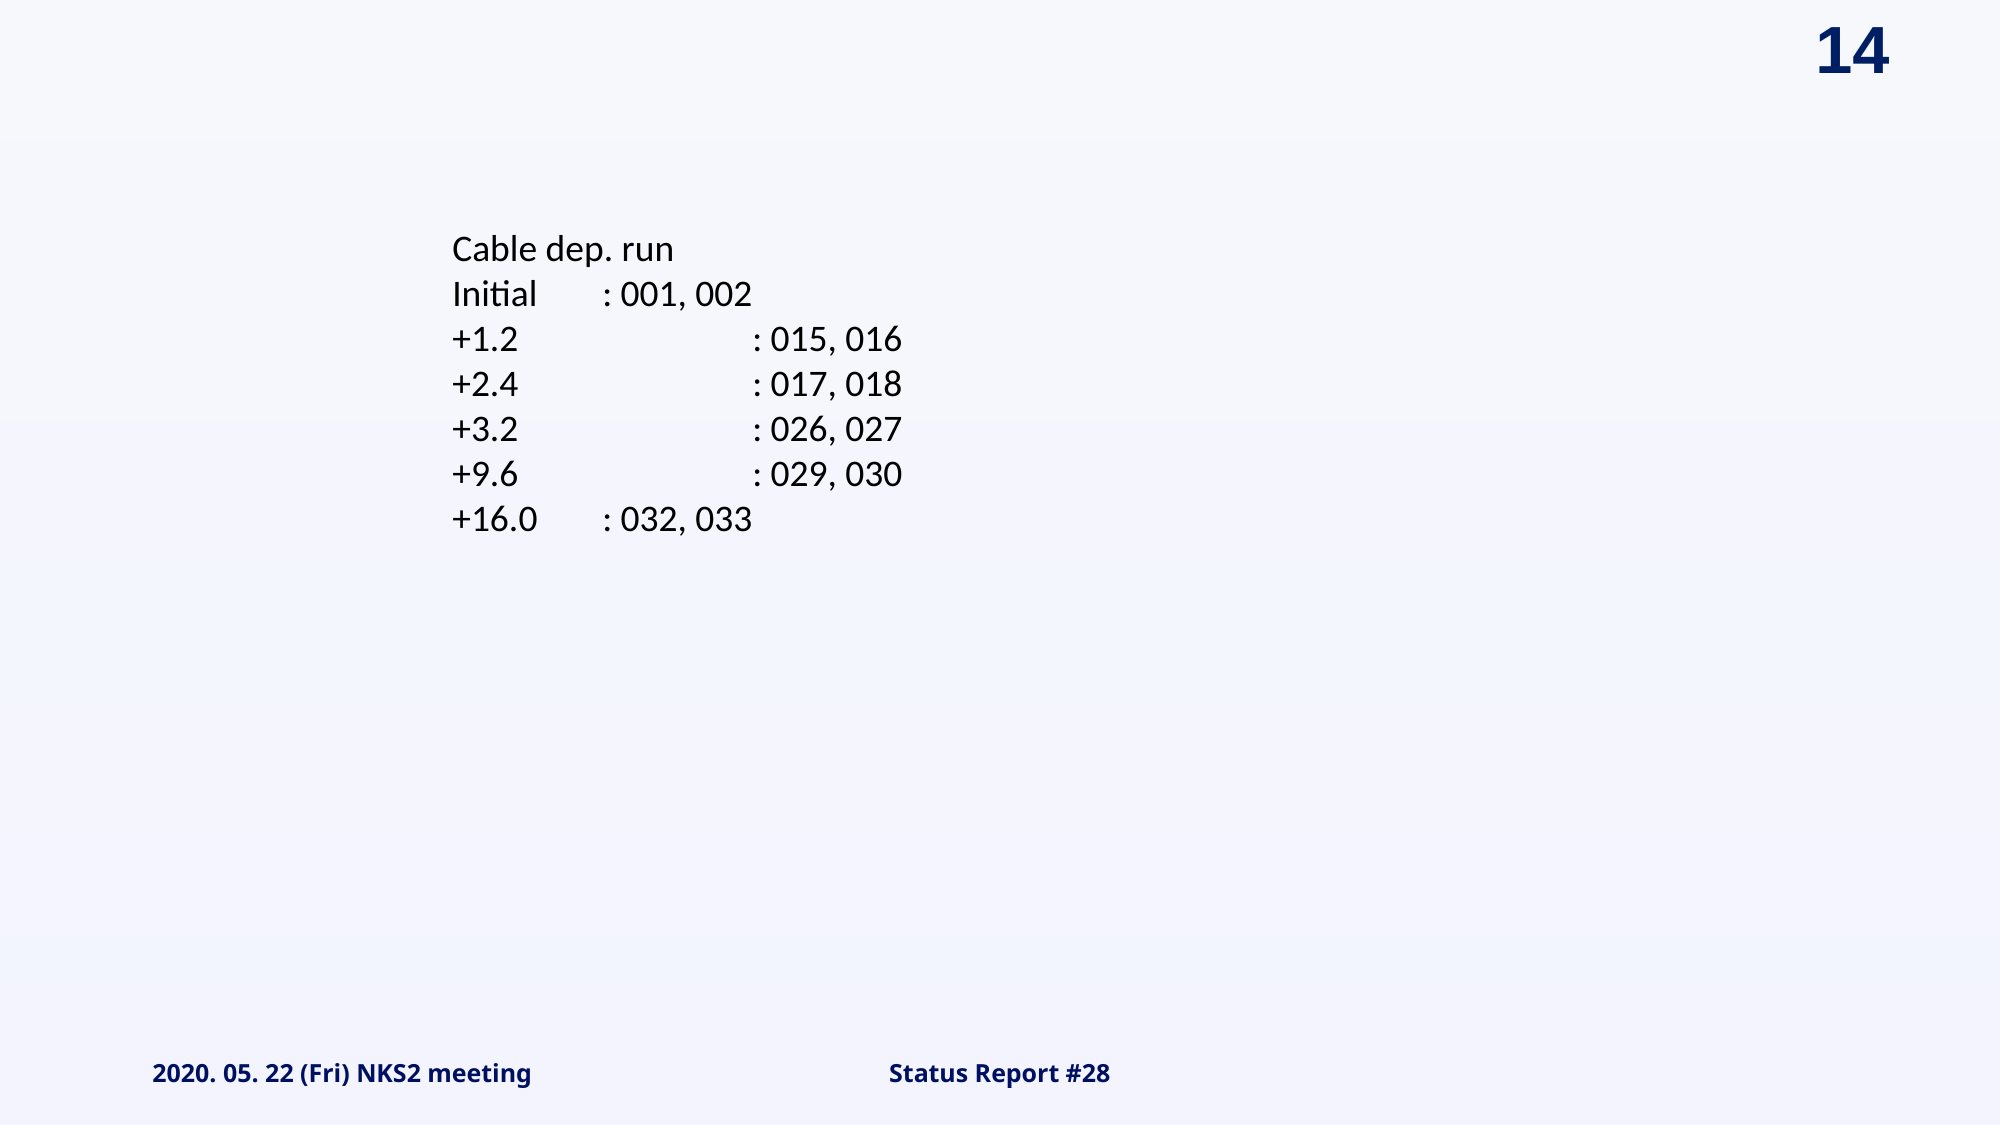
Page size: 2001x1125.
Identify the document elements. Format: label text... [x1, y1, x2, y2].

slide_number 2020. 05. 22 (Fri) NKS2 meeting [137, 1042, 588, 1103]
text_box Cable dep. run Initial : 001, 002 +1.2 : 015, 016 +2.4 : 017, 018 +3.2 : 026, 027 +9.6 : 029, 030 +16.0 : 032, 033 [437, 216, 1257, 547]
footer Status Report #28 [662, 1042, 1338, 1103]
